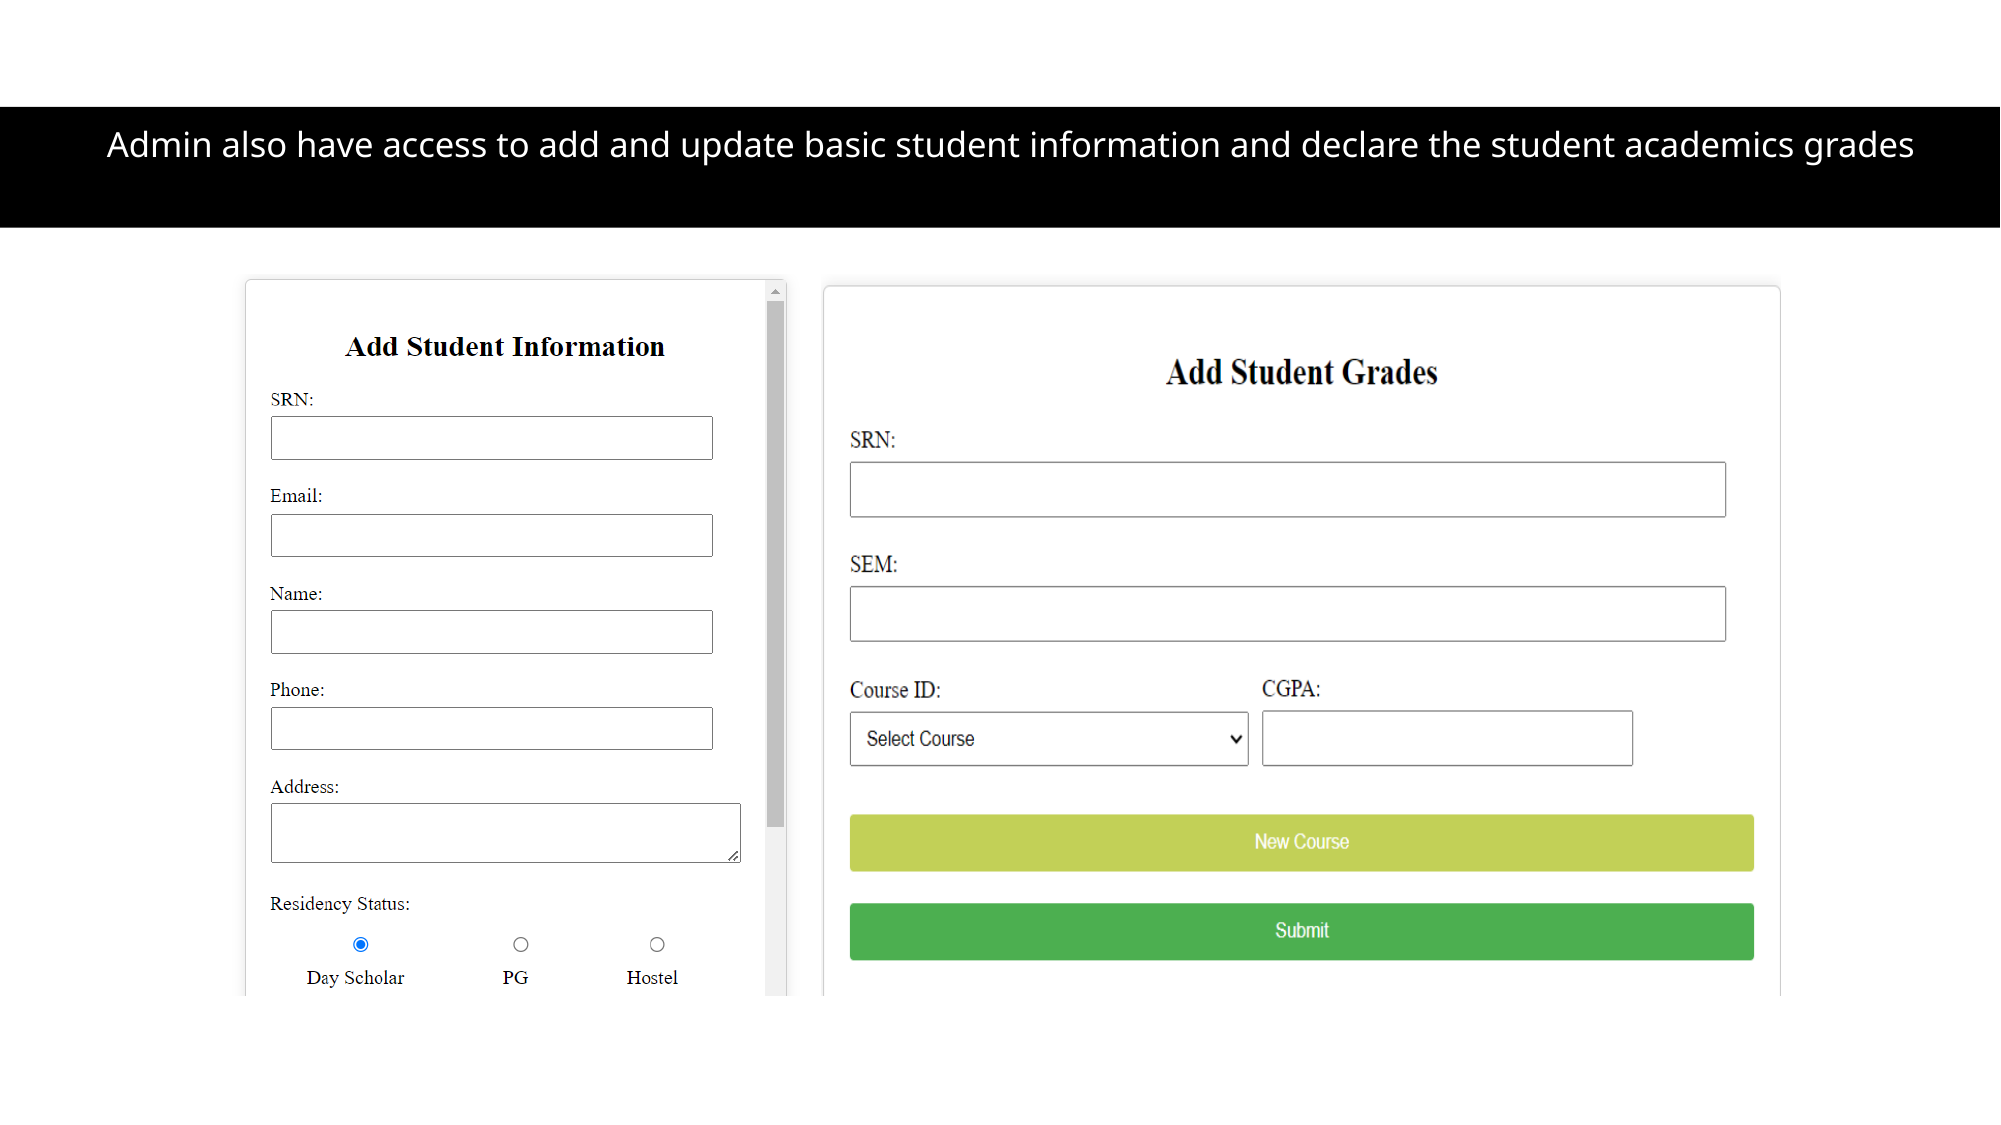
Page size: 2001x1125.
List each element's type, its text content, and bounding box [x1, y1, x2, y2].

text_box [0, 106, 2000, 229]
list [219, 274, 812, 996]
title Admin also have access to add and update basic student information and declare the student academics grades [91, 105, 1931, 228]
picture [821, 274, 1781, 996]
